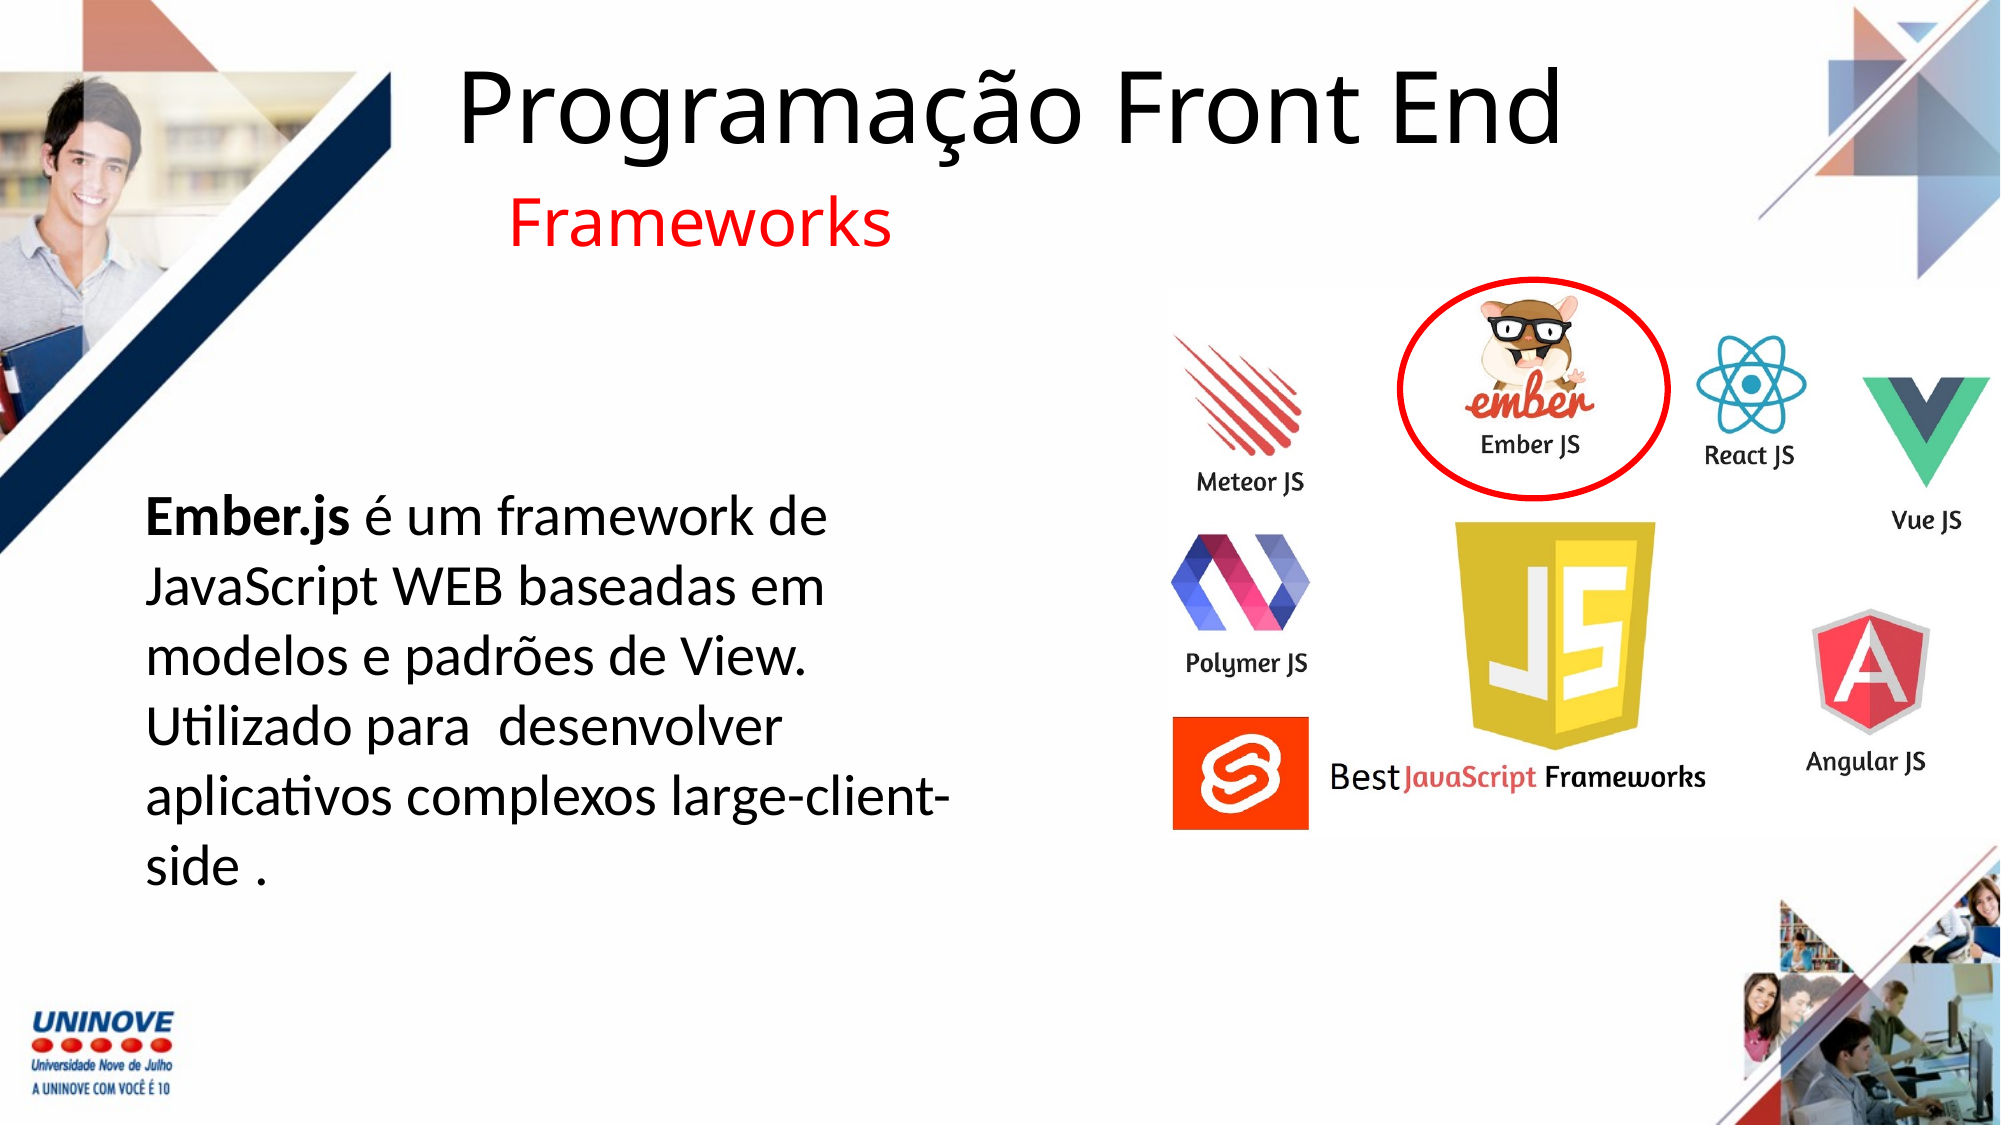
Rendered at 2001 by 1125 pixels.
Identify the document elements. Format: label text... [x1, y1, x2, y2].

text_box Programação Front End [440, 36, 1812, 172]
text_box Frameworks [492, 172, 909, 268]
text_box [1485, 277, 1583, 285]
text_box Ember.js é um framework de JavaScript WEB baseadas em modelos e padrões de View. Utilizado para desenvolver aplicativos complexos large-client-side . [130, 469, 1043, 975]
picture [0, 0, 2001, 1125]
